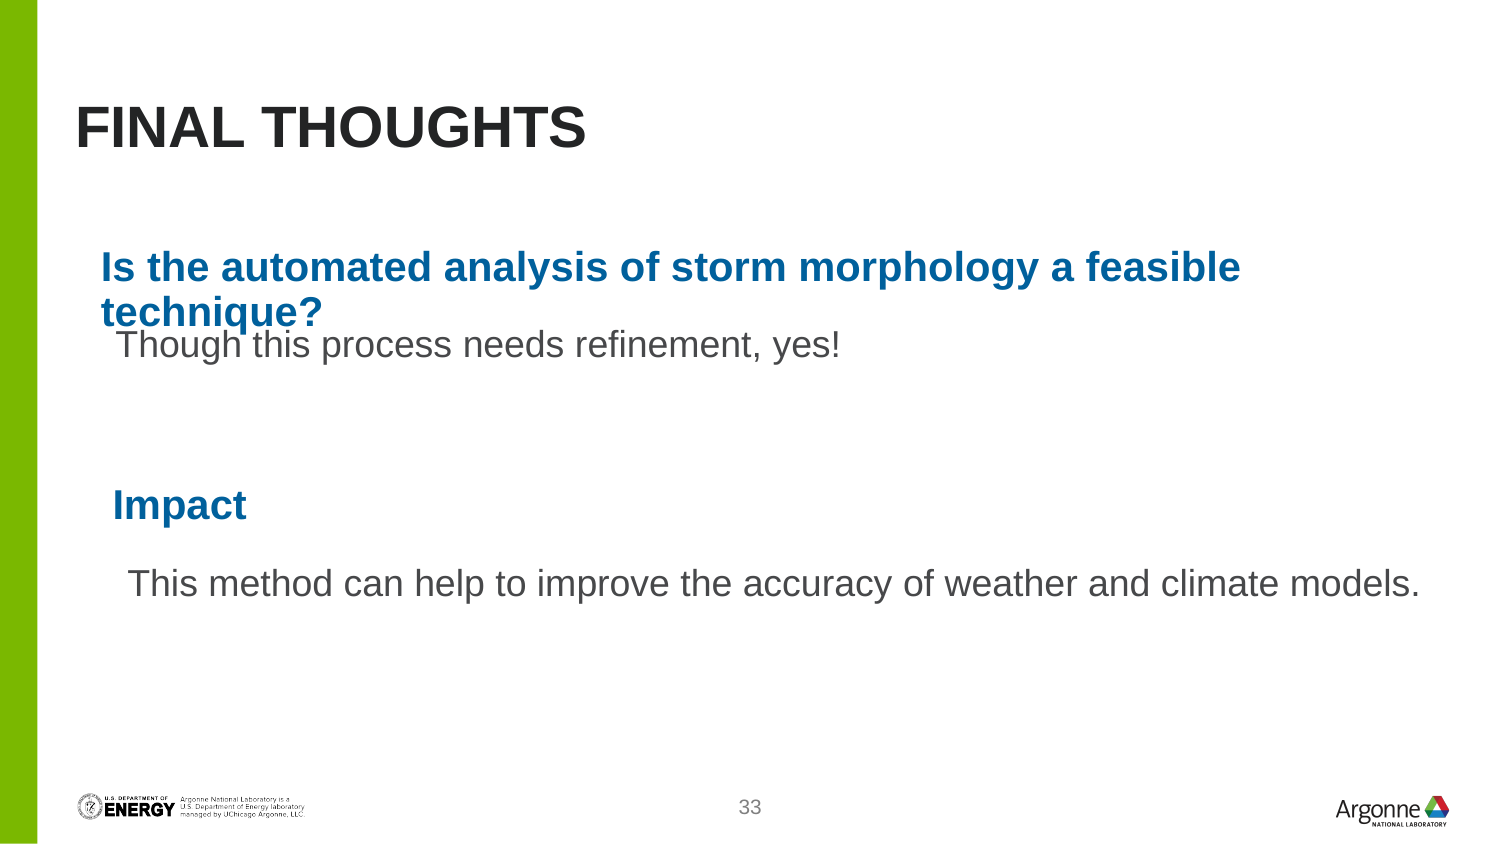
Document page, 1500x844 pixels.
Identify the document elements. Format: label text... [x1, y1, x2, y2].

text_box Impact [112, 483, 1486, 548]
picture [1330, 787, 1458, 834]
picture [75, 791, 308, 822]
title Final thoughts [75, 58, 1449, 161]
slide_number 33 [712, 796, 788, 819]
list Is the automated analysis of storm morphology a feasible technique? [100, 245, 1475, 310]
text_box Though this process needs refinement, yes! [100, 312, 1180, 373]
text_box This method can help to improve the accuracy of weather and climate models. [112, 548, 1437, 657]
